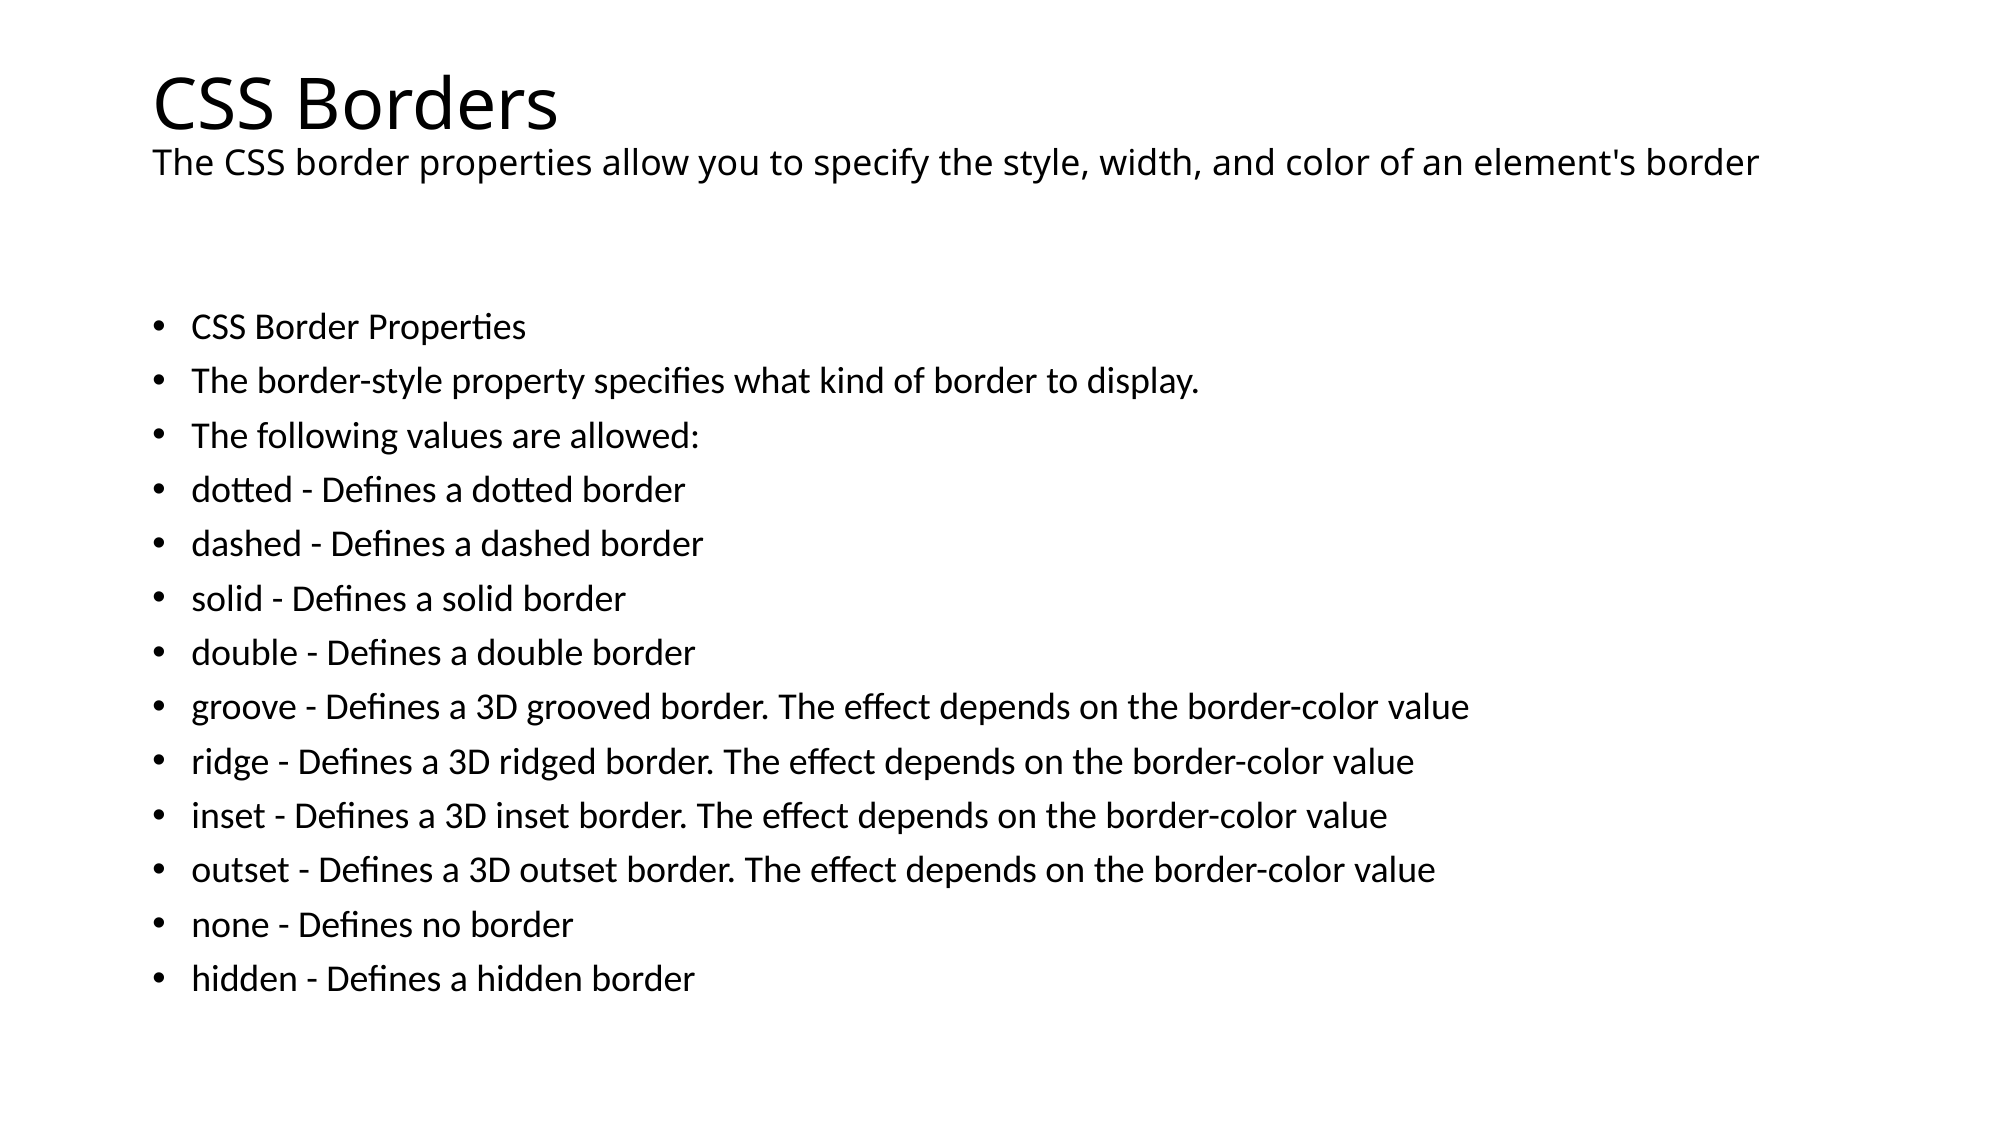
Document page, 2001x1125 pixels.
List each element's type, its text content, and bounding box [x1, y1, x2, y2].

list CSS Border Properties The border-style property specifies what kind of border to display. The following values are allowed: dotted - Defines a dotted border dashed - Defines a dashed border solid - Defines a solid border double - Defines a double border groove - Defines a 3D grooved border. The effect depends on the border-color value ridge - Defines a 3D ridged border. The effect depends on the border-color value inset - Defines a 3D inset border. The effect depends on the border-color value outset - Defines a 3D outset border. The effect depends on the border-color value none - Defines no border hidden - Defines a hidden border [137, 299, 1863, 1014]
title CSS Borders The CSS border properties allow you to specify the style, width, and color of an element's border [137, 59, 1863, 278]
